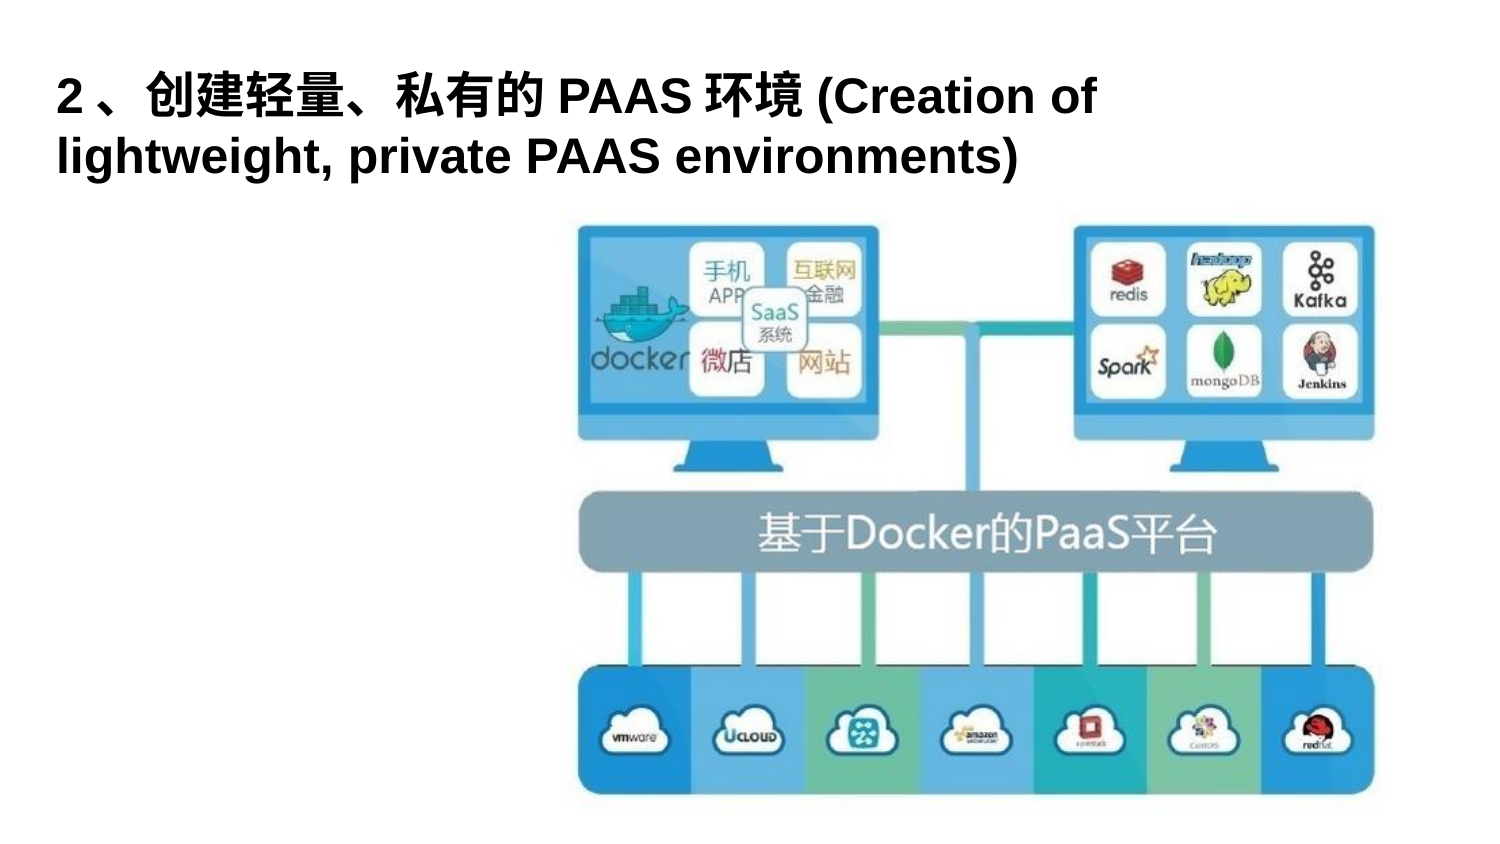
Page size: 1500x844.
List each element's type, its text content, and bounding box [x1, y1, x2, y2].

text_box 2、创建轻量、私有的PAAS环境(Creation of lightweight, private PAAS environments) [41, 55, 1376, 311]
picture [538, 187, 1405, 824]
